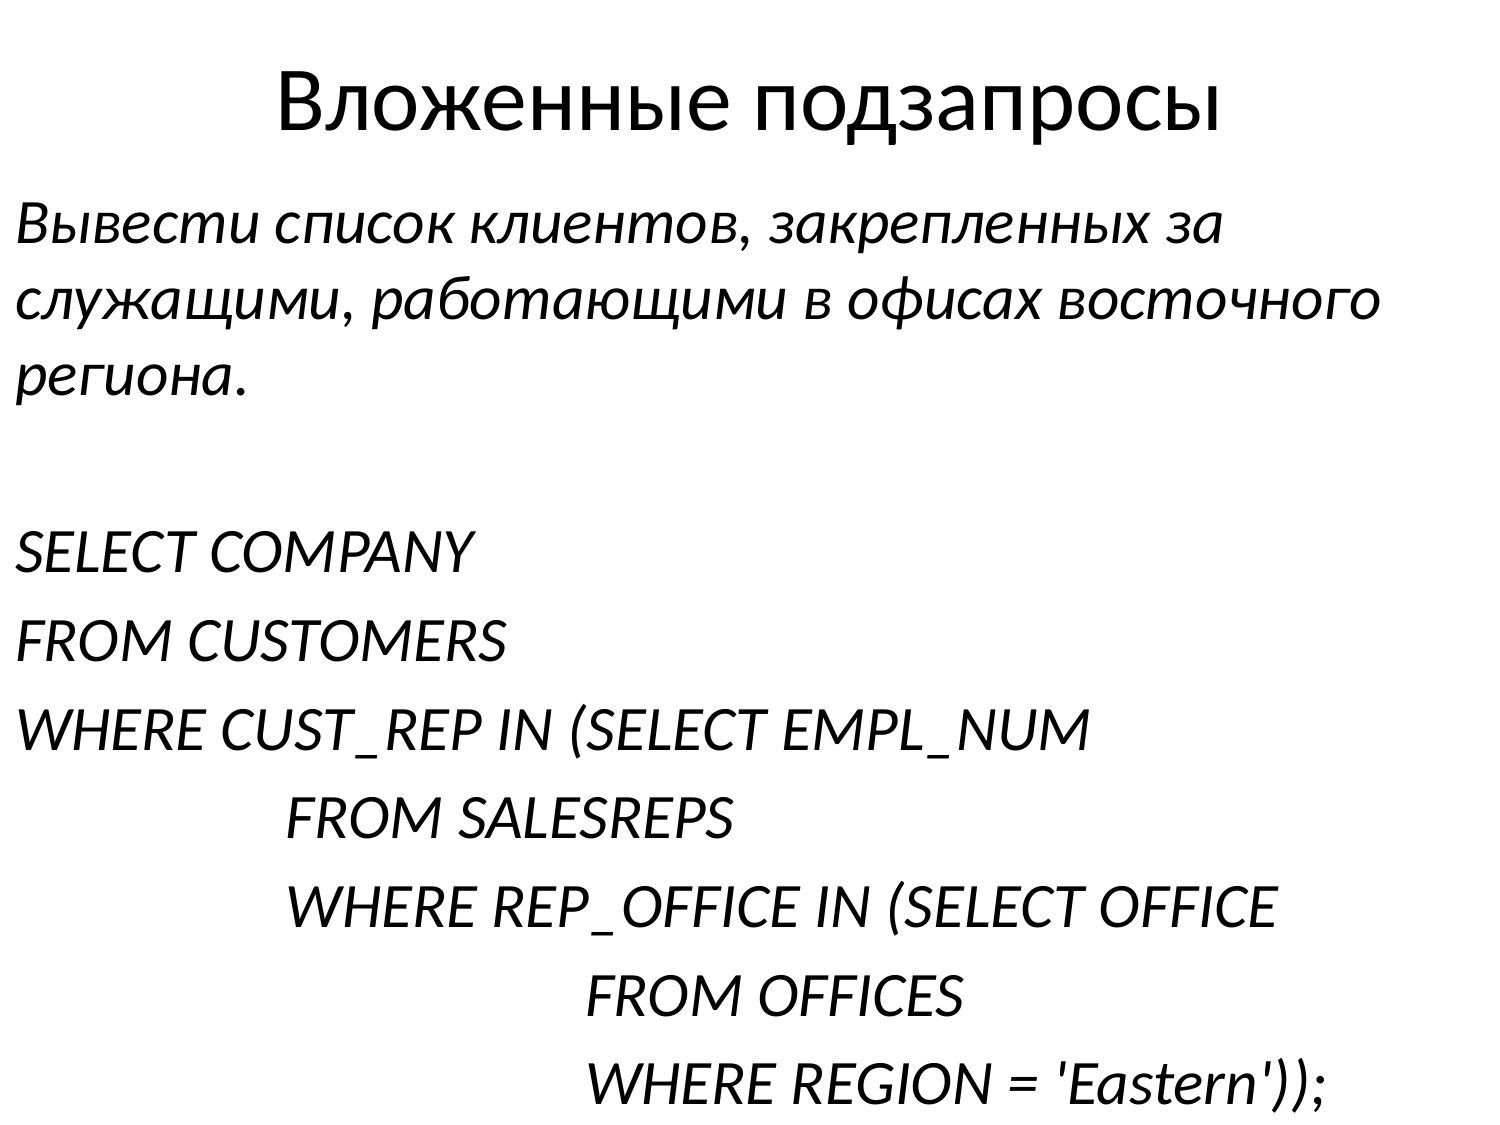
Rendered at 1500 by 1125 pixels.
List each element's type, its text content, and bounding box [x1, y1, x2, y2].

title Вложенные подзапросы [0, 0, 1500, 172]
list Вывести список клиентов, закрепленных за служащими, работающими в офисах восточного региона. SELECT COMPANY FROM CUSTOMERS WHERE CUST_REP IN (SELECT EMPL_NUM FROM SALESREPS WHERE REP_OFFICE IN (SELECT OFFICE FROM OFFICES WHERE REGION = 'Eastern')); [0, 172, 1500, 1125]
